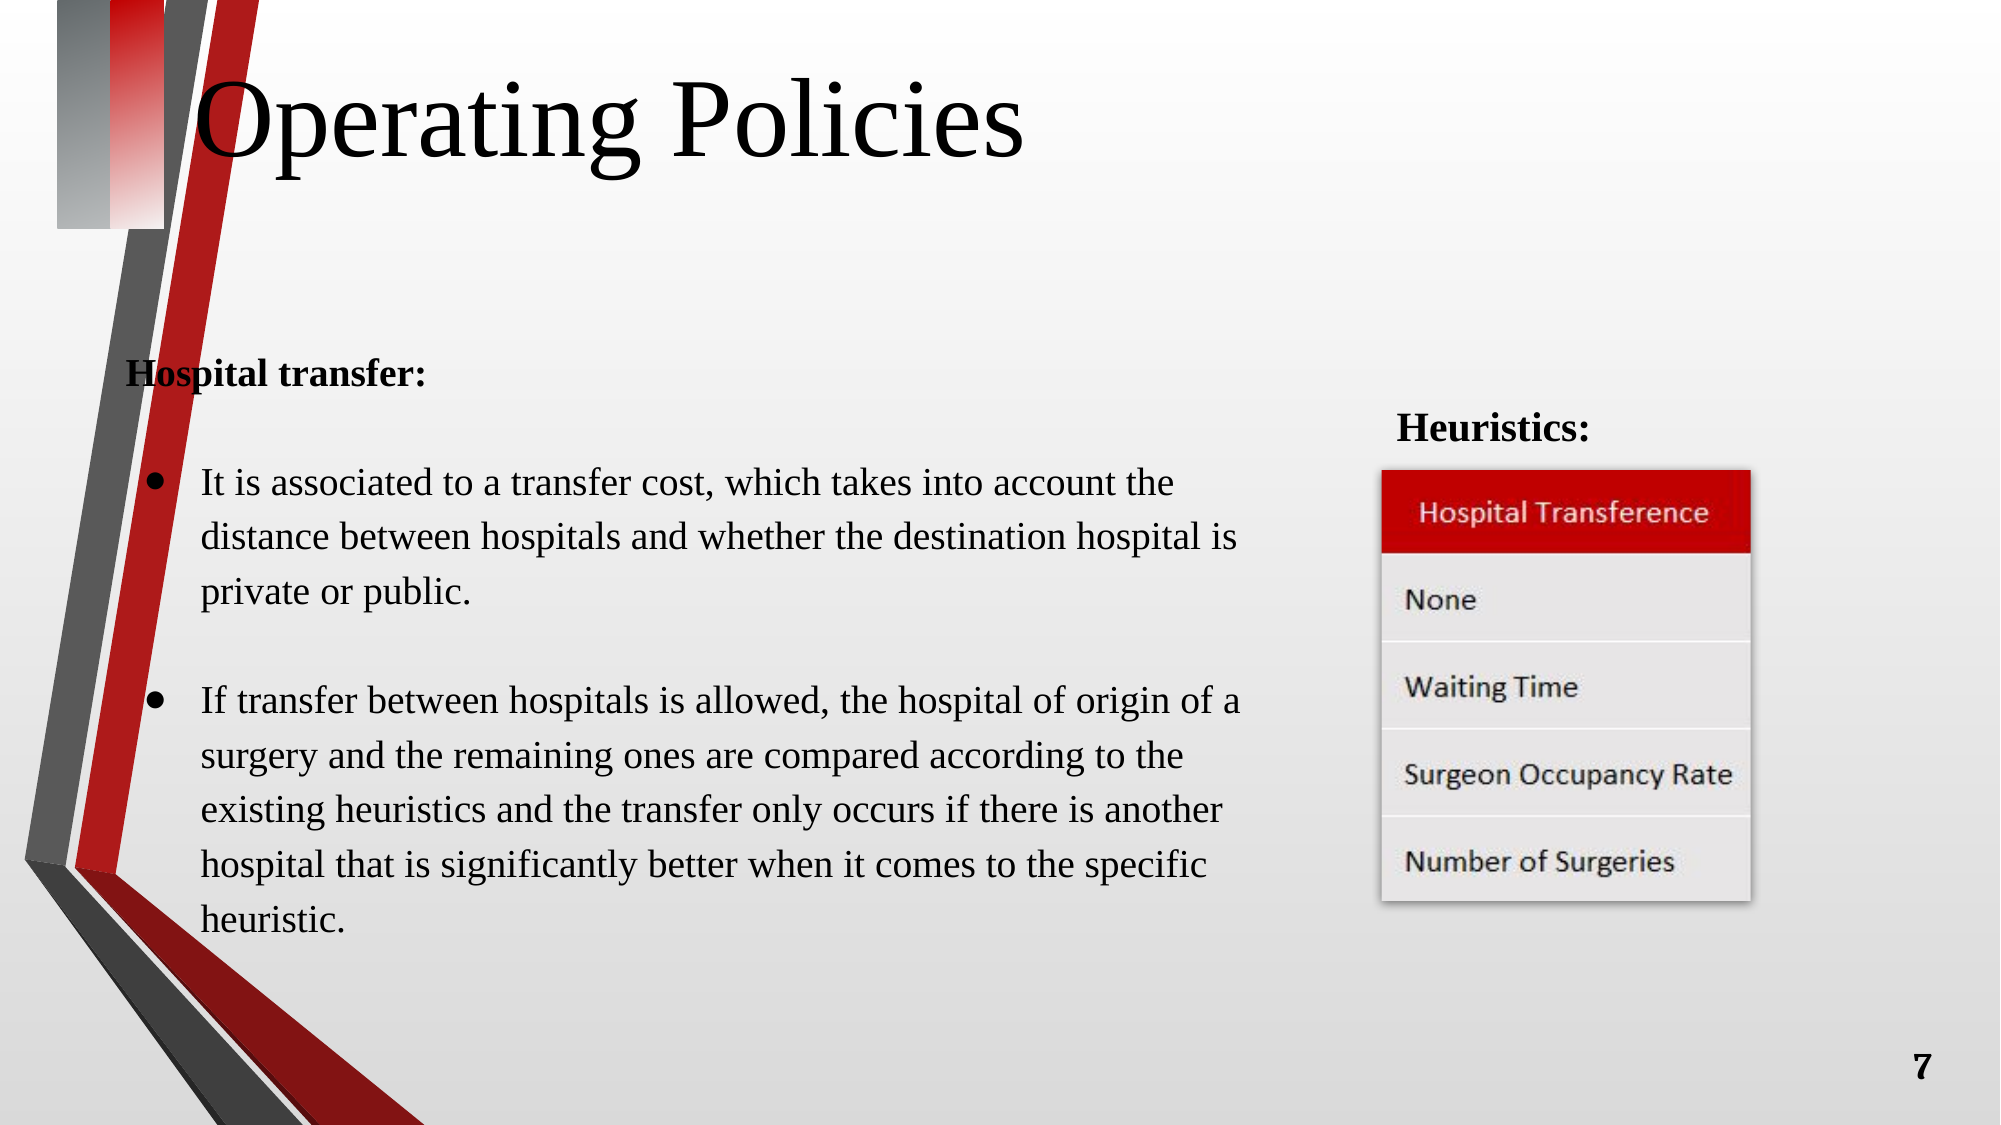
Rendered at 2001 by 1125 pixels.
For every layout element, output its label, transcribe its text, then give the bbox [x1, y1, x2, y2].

text_box Hospital transfer: It is associated to a transfer cost, which takes into account the distance between hospitals and whether the destination hospital is private or public. If transfer between hospitals is allowed, the hospital of origin of a surgery and the remaining ones are compared according to the existing heuristics and the transfer only occurs if there is another hospital that is significantly better when it comes to the specific heuristic. [110, 276, 1323, 1004]
title Operating Policies [178, 30, 1822, 193]
text_box 7 [1798, 1034, 1948, 1095]
text_box [110, 0, 164, 229]
picture [1381, 469, 1751, 901]
text_box [57, 0, 110, 229]
text_box Heuristics: [1381, 384, 1751, 469]
